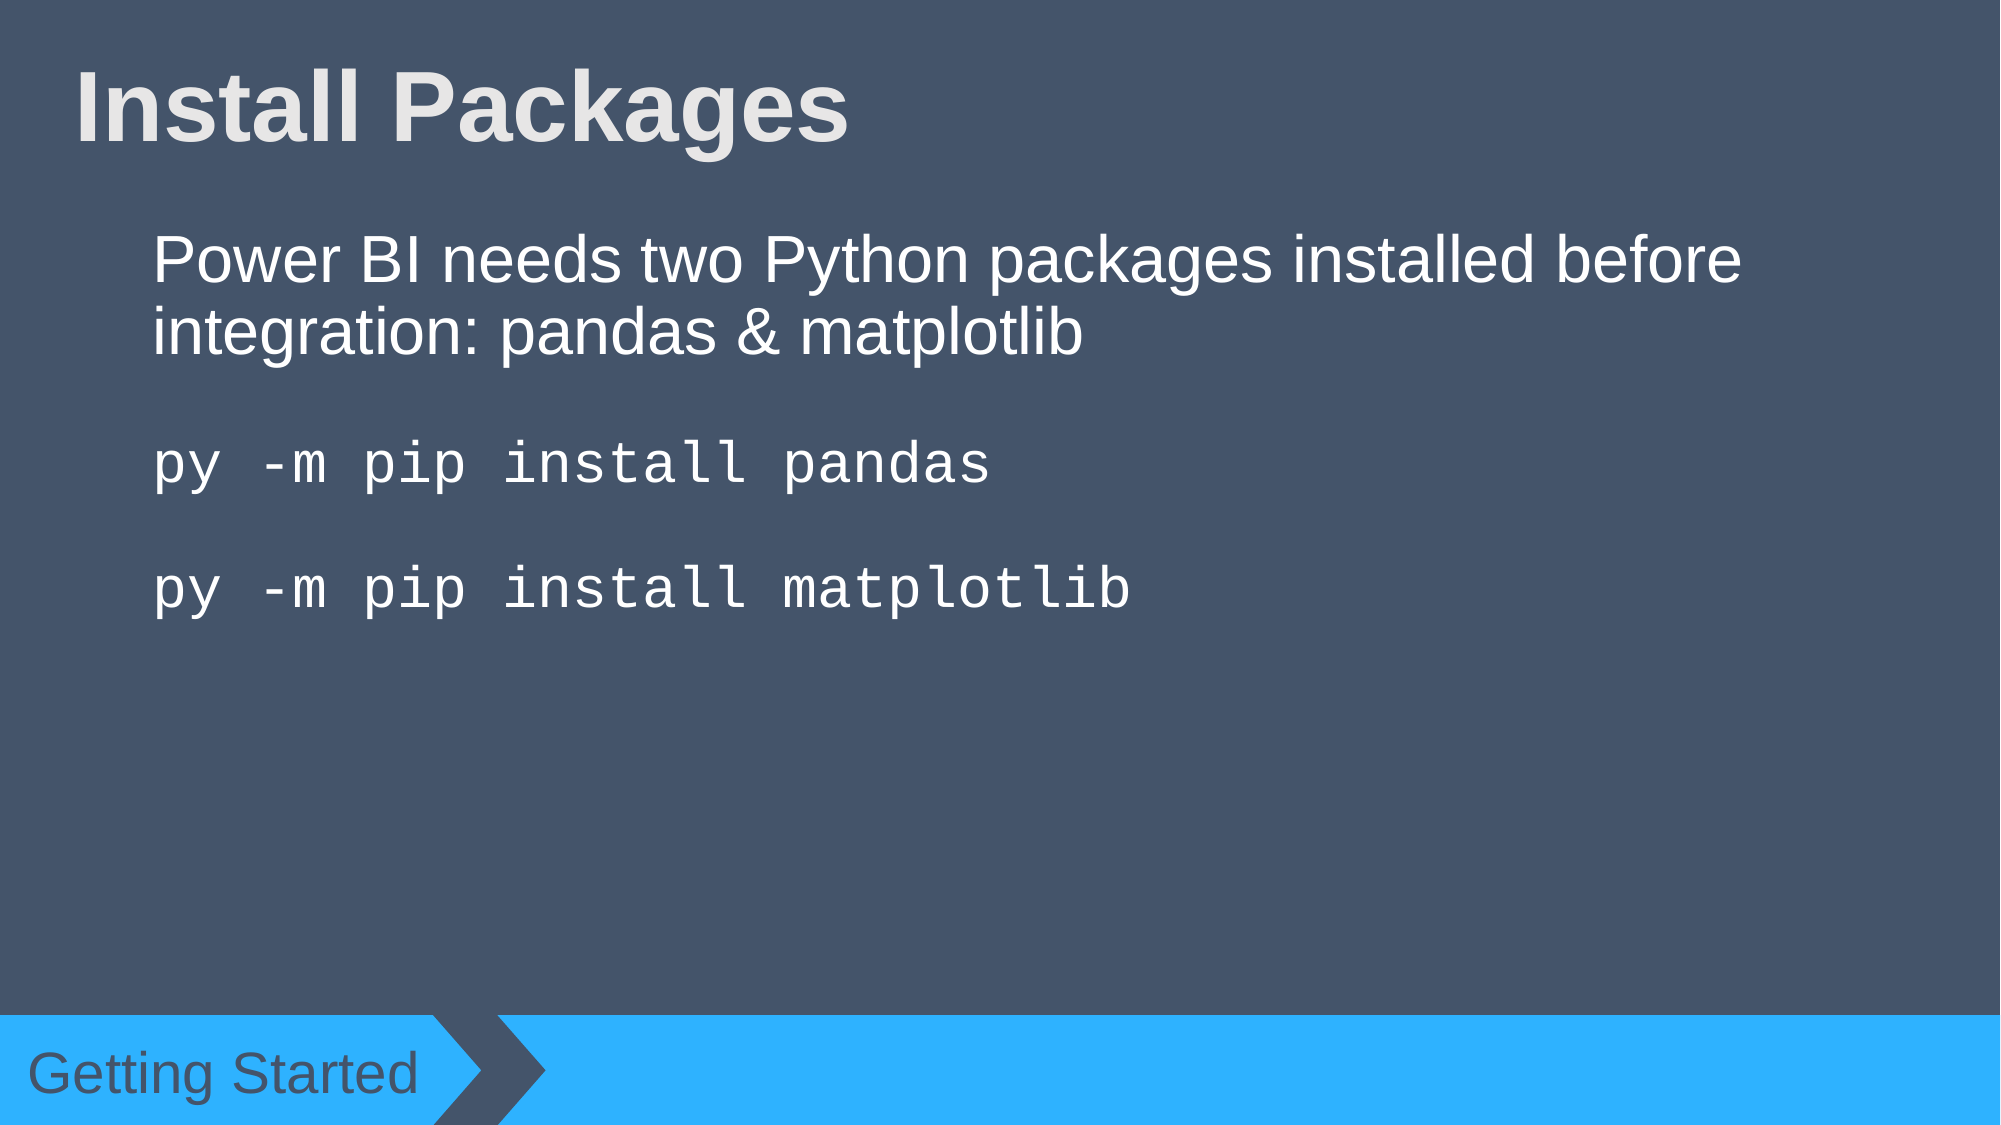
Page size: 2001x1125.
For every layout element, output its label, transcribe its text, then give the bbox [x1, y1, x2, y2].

title Install Packages [59, 0, 1785, 218]
list Power BI needs two Python packages installed before integration: pandas & matplotlib py -m pip install pandas py -m pip install matplotlib [137, 217, 1863, 932]
